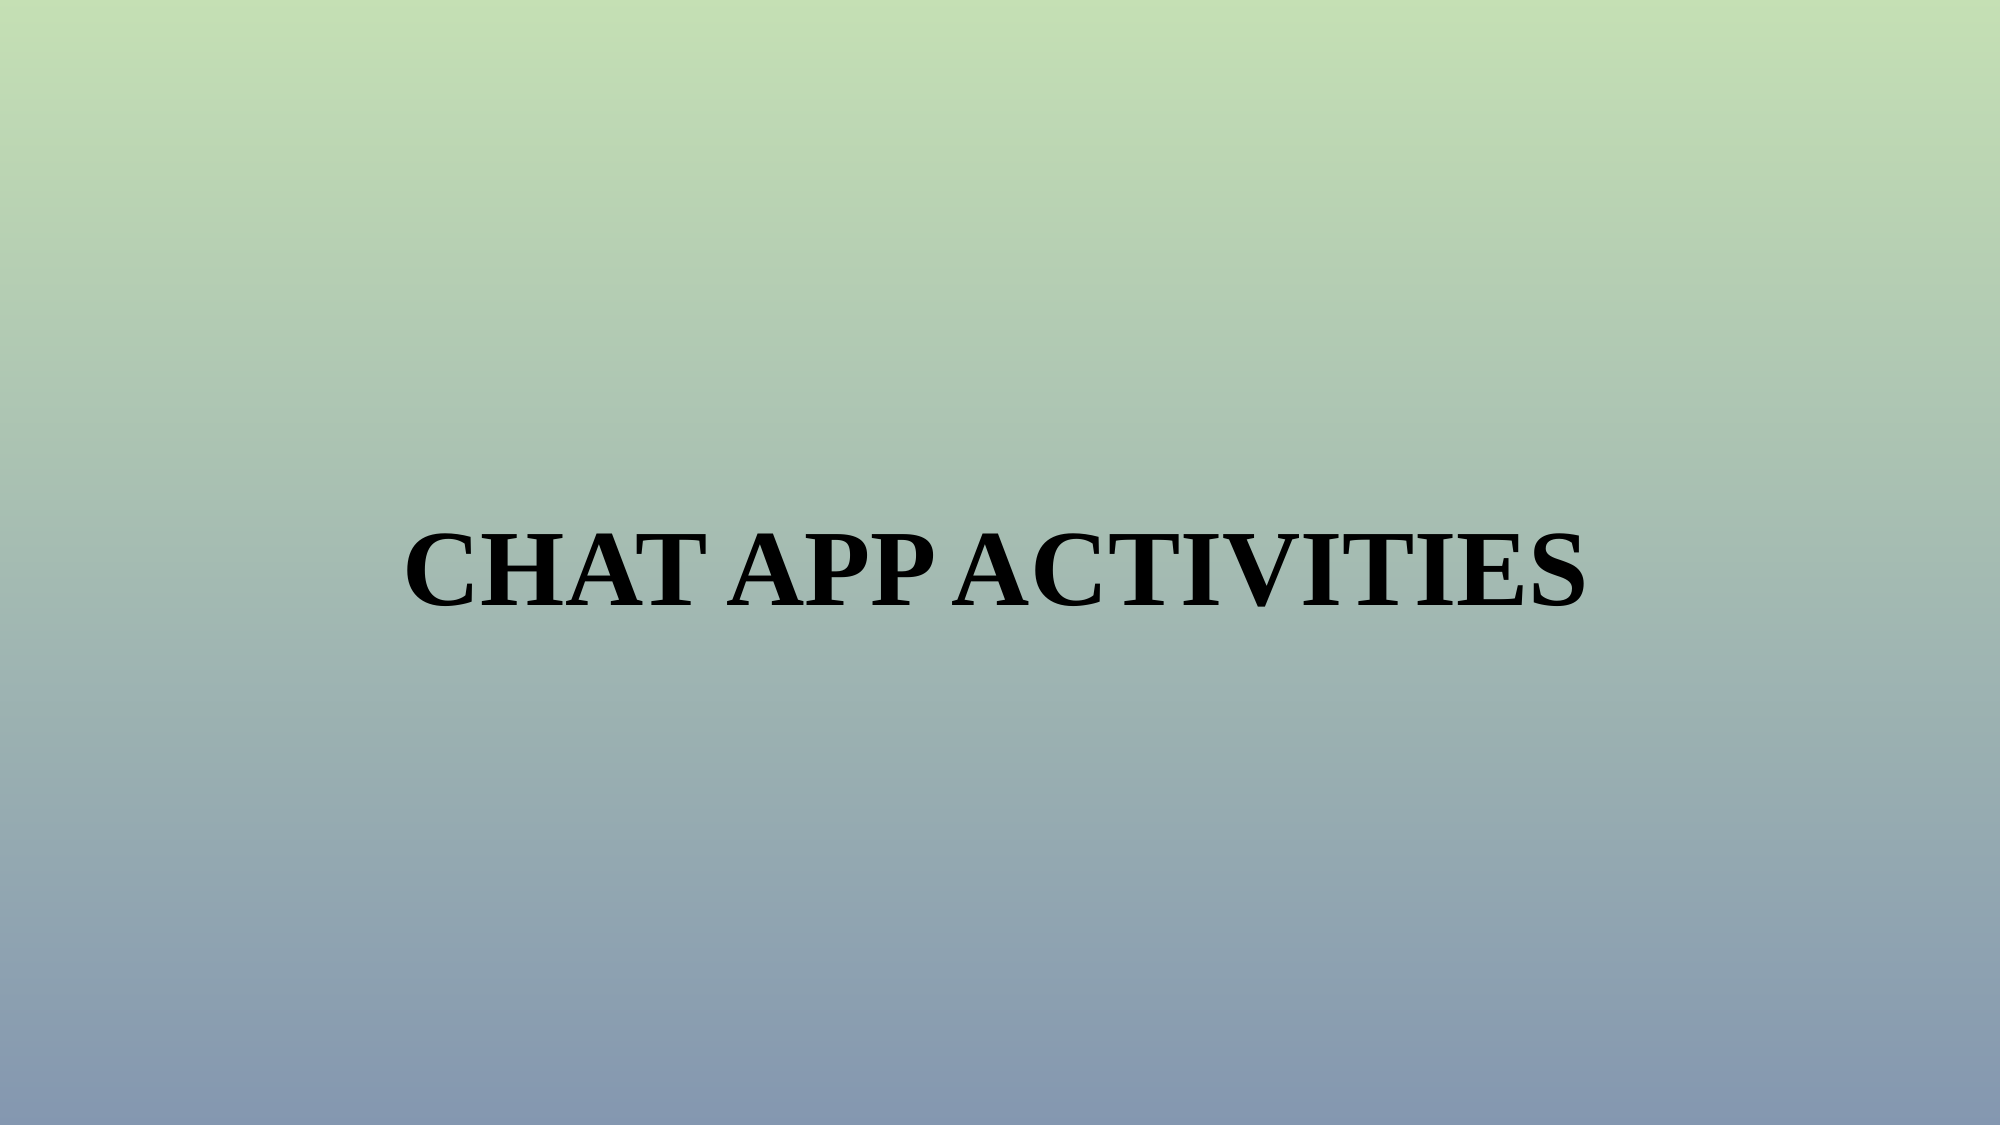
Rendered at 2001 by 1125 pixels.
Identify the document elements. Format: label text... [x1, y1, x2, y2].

text_box CHAT APP ACTIVITIES [387, 489, 1666, 634]
